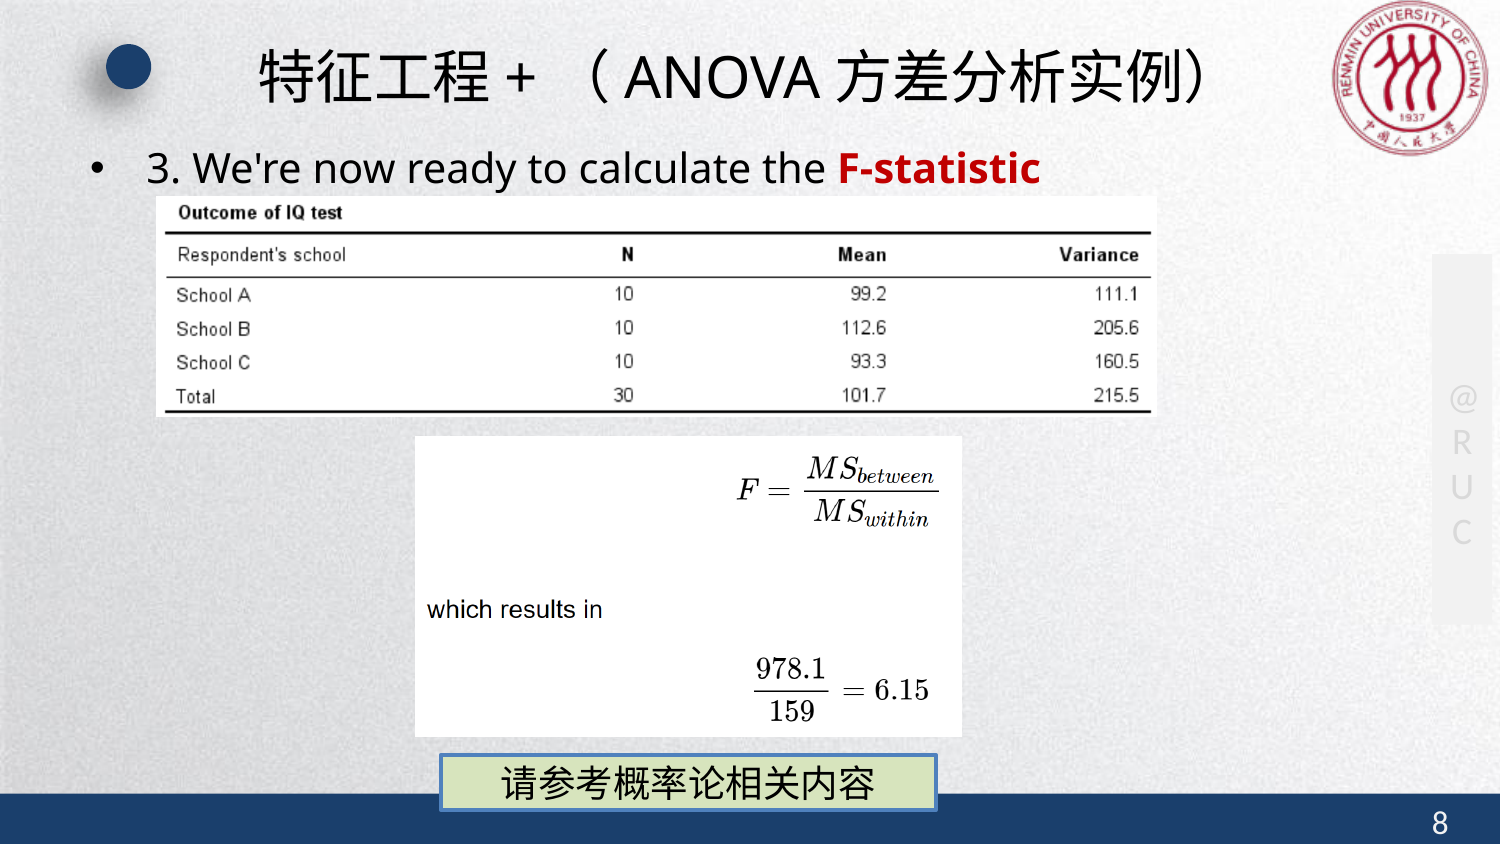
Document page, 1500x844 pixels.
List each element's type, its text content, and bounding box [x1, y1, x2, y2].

text_box 请参考概率论相关内容 [439, 753, 938, 812]
picture [155, 195, 1157, 418]
picture [0, 0, 1500, 793]
list 3. We're now ready to calculate the F-statistic [75, 134, 1425, 781]
title 特征工程+（ANOVA方差分析实例） [75, 33, 1425, 116]
picture [414, 435, 962, 737]
